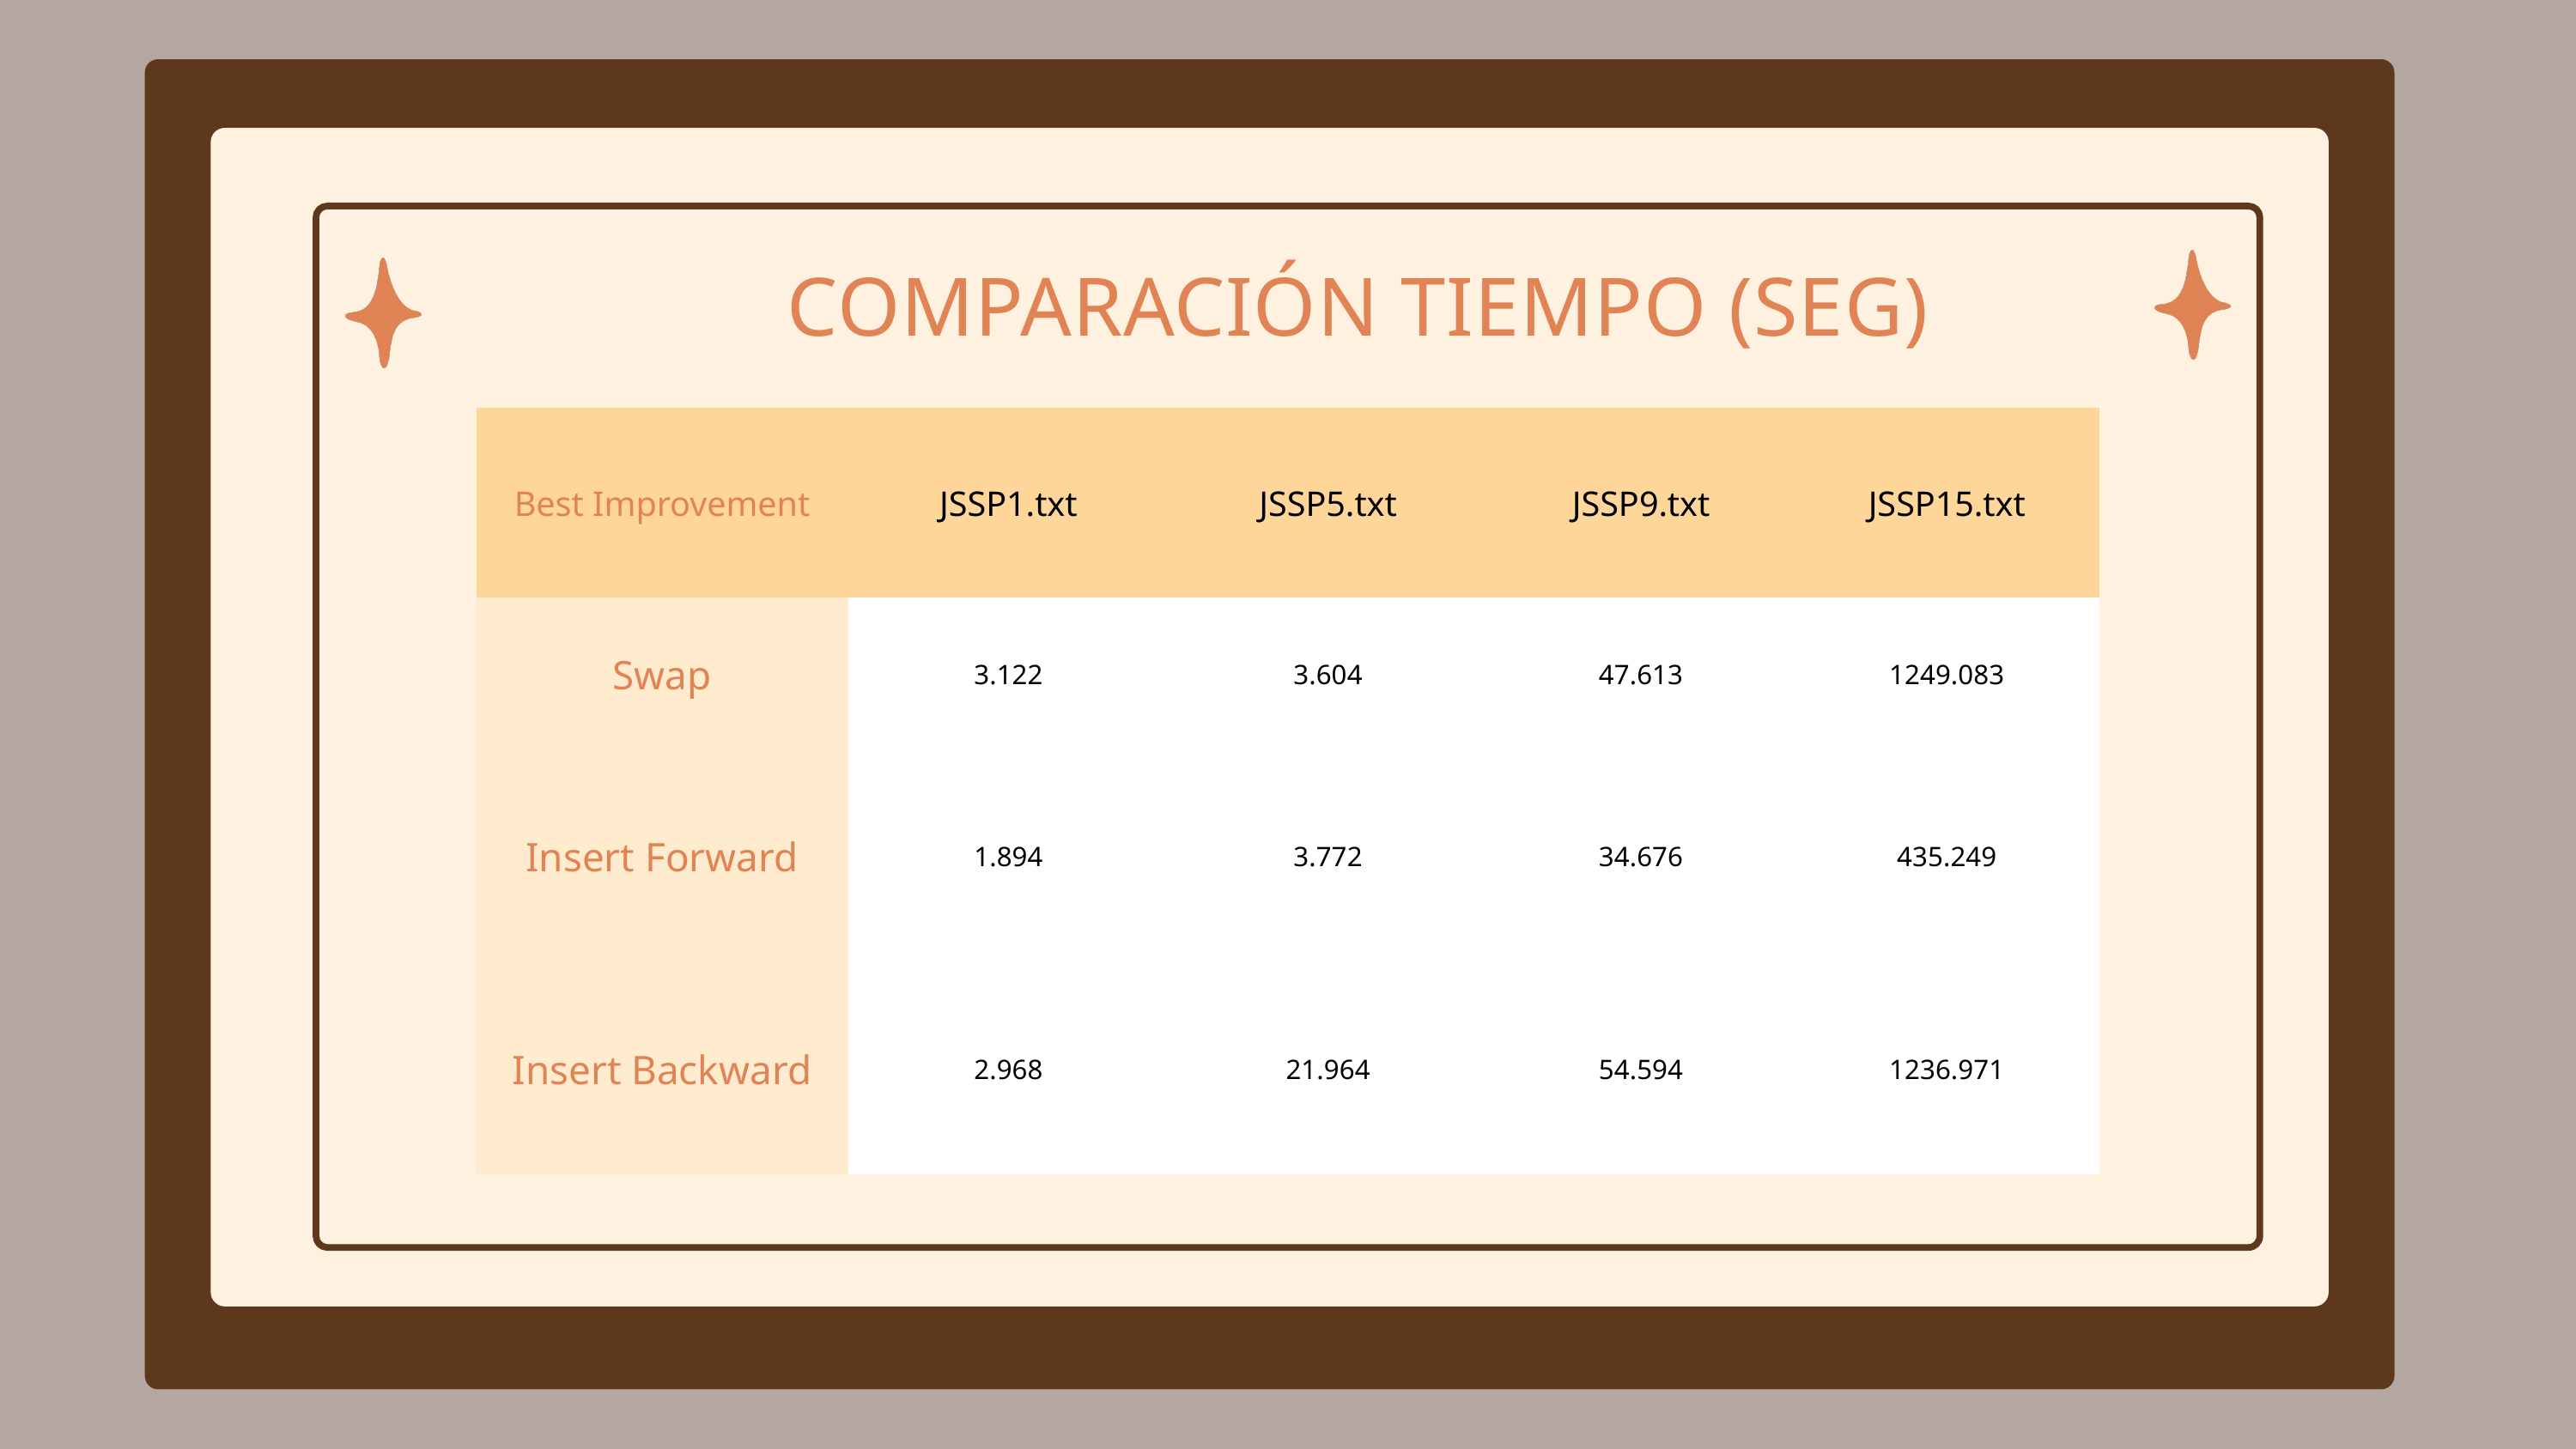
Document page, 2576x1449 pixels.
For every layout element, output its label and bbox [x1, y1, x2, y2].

text_box [315, 205, 2260, 1248]
text_box [210, 127, 2330, 1307]
text_box [144, 58, 2395, 1390]
